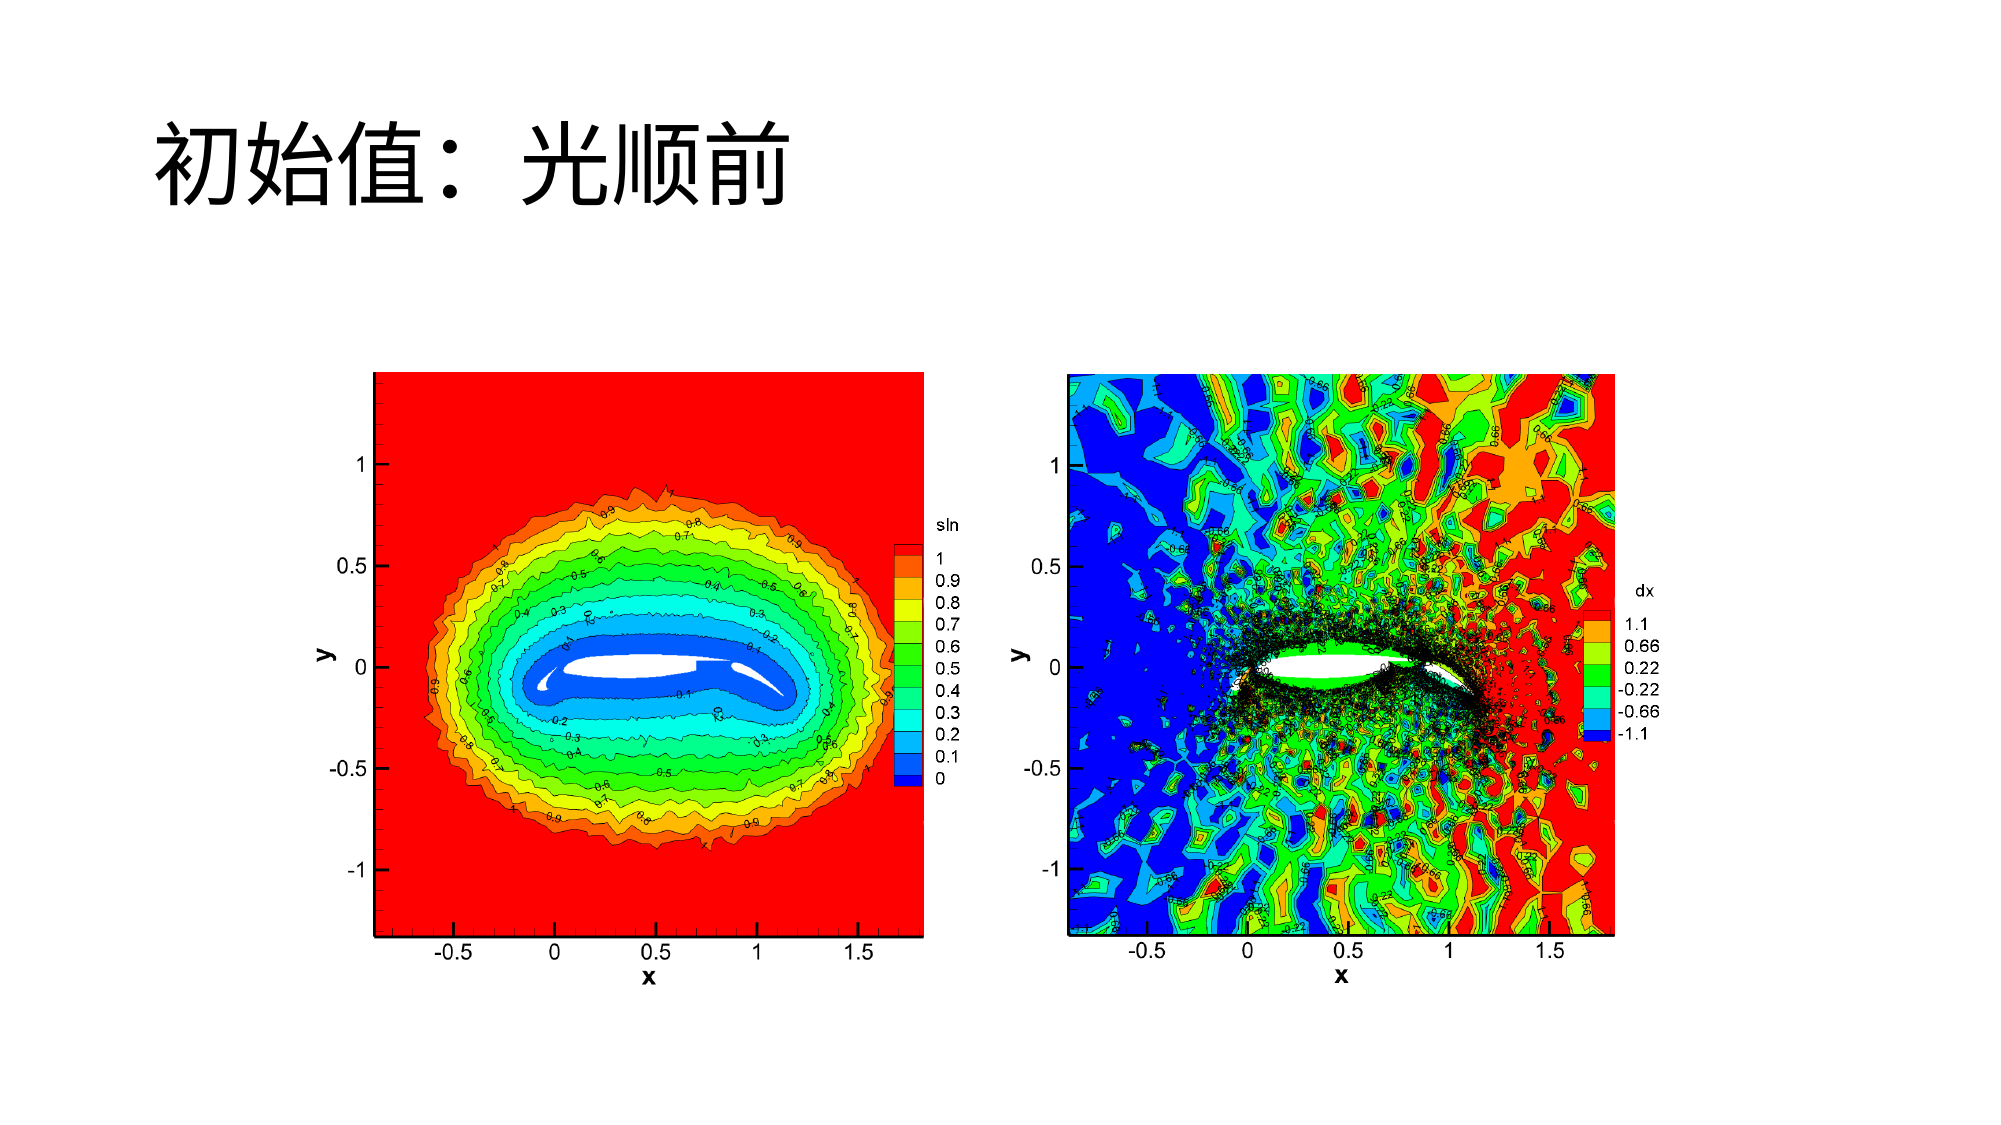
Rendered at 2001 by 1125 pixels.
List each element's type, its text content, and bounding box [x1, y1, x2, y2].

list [285, 293, 979, 1008]
title 初始值：光顺前 [137, 59, 1863, 278]
picture [979, 293, 1695, 1008]
